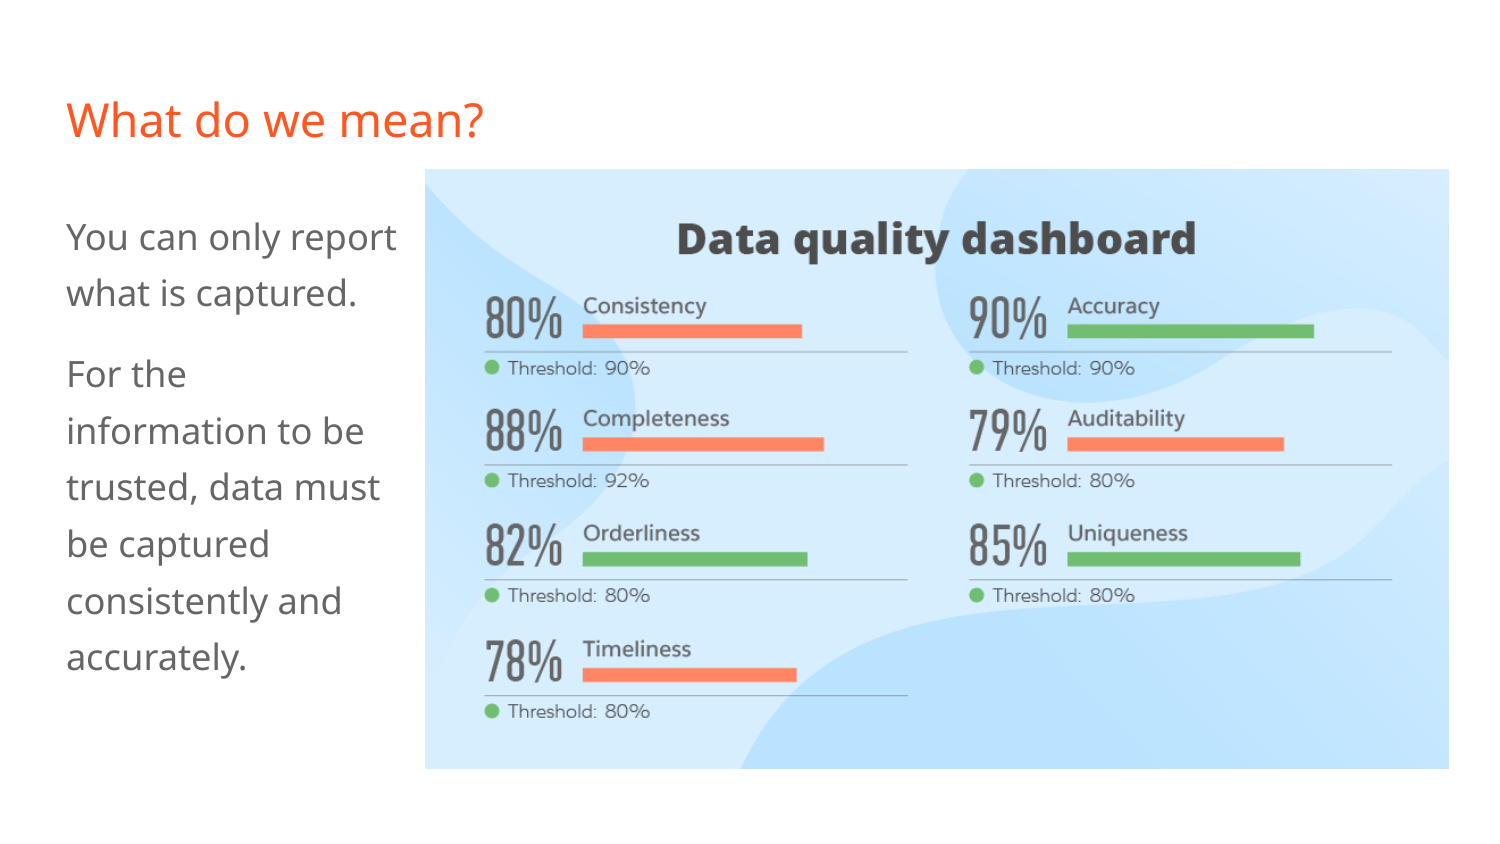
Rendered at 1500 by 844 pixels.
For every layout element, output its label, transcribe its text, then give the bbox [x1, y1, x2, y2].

picture [425, 169, 1450, 769]
list You can only report what is captured. For the information to be trusted, data must be captured consistently and accurately. [51, 189, 414, 750]
title What do we mean? [51, 72, 1449, 167]
